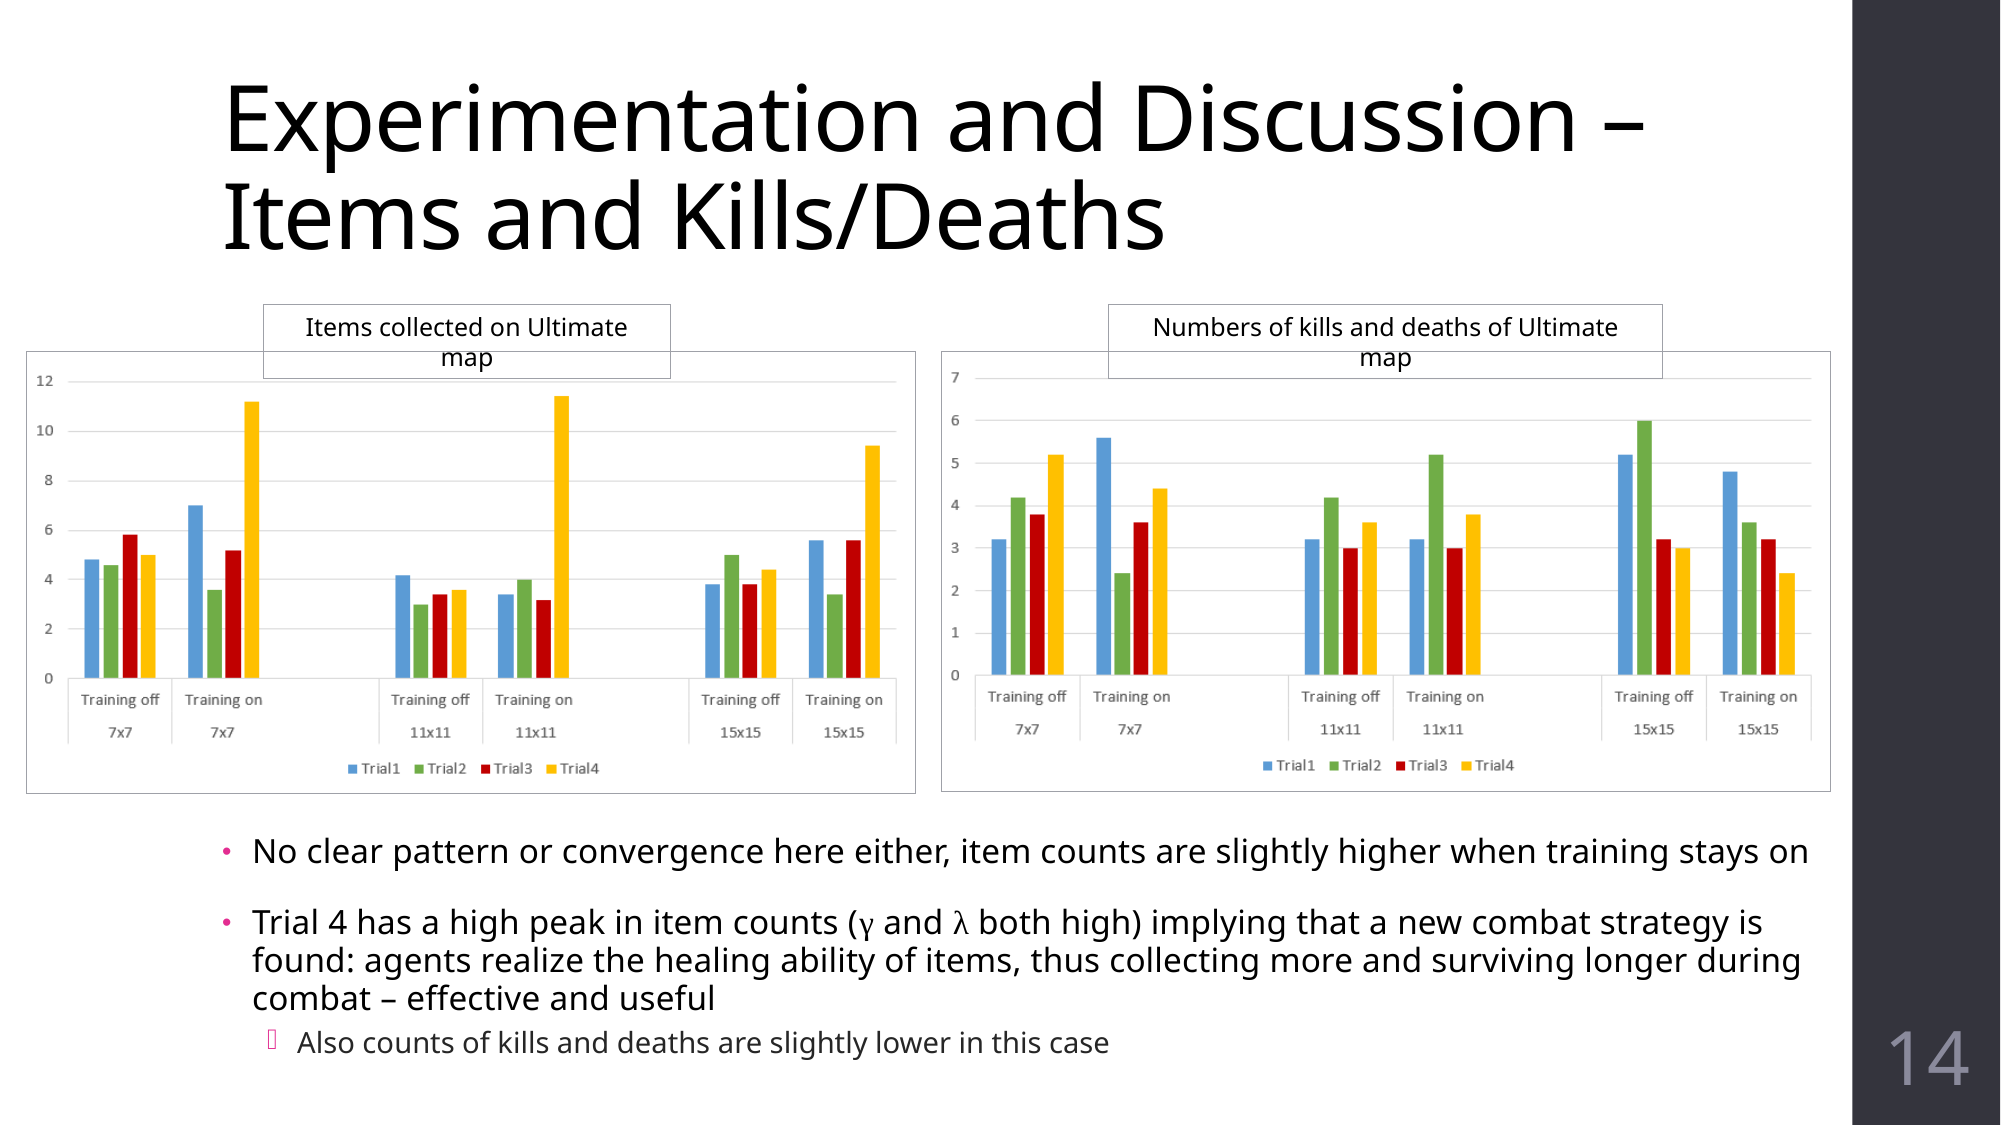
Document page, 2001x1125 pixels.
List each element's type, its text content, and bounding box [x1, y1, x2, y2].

picture [941, 351, 1831, 792]
text_box Numbers of kills and deaths of Ultimate map [1108, 304, 1663, 346]
picture [26, 351, 916, 794]
title Experimentation and Discussion – Items and Kills/Deaths [206, 60, 1797, 278]
slide_number 14 [1852, 1012, 2000, 1110]
list No clear pattern or convergence here either, item counts are slightly higher when training stays on Trial 4 has a high peak in item counts (γ and λ both high) implying that a new combat strategy is found: agents realize the healing ability of items, thus collecting more and surviving longer during combat – effective and useful Also counts of kills and deaths are slightly lower in this case [206, 825, 1831, 1102]
text_box Items collected on Ultimate map [263, 304, 671, 346]
